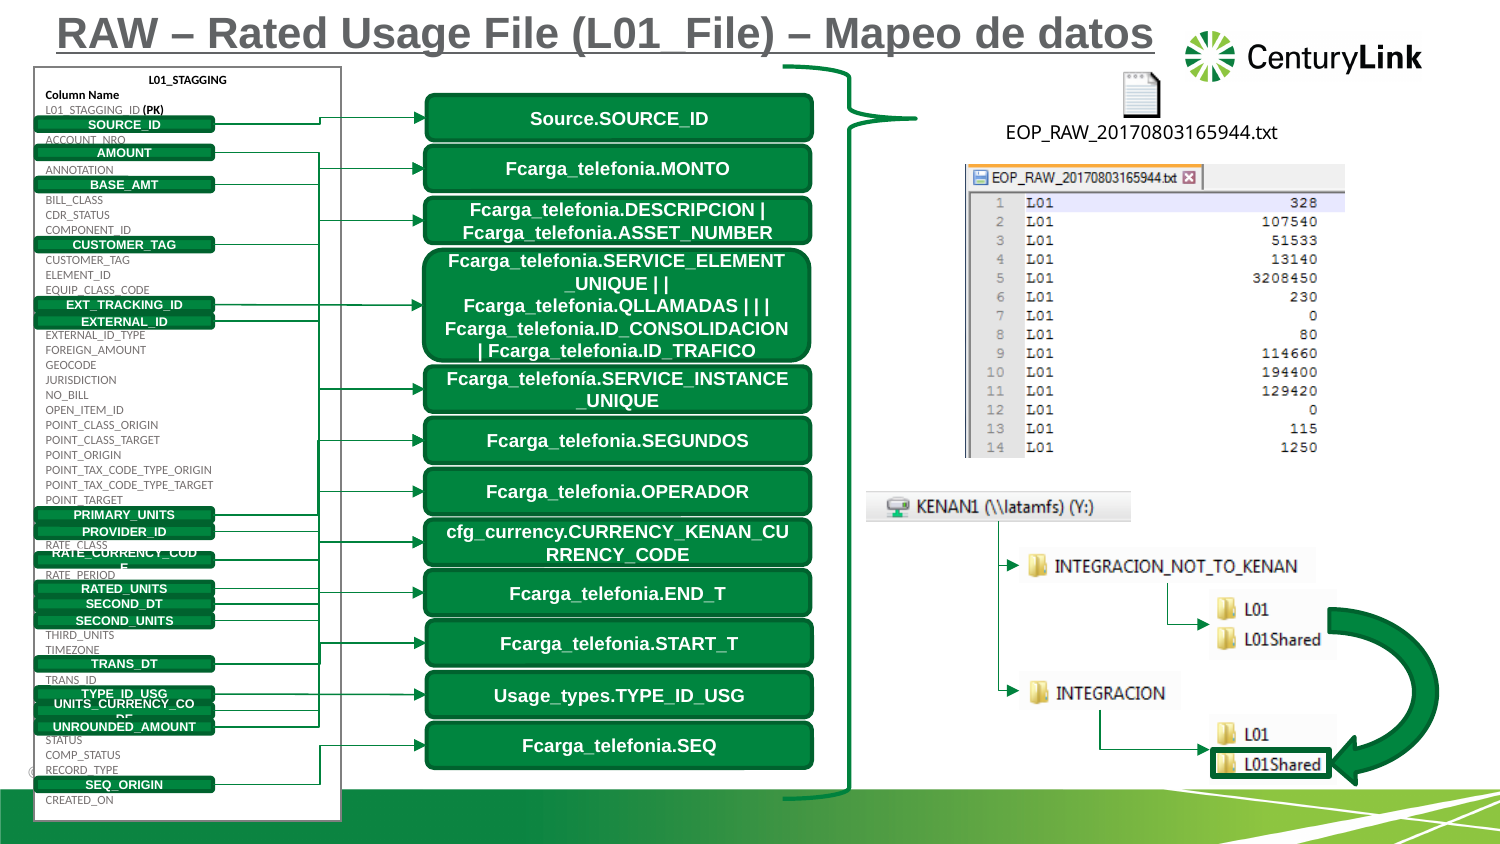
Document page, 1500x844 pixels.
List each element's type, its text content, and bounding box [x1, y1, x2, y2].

text_box UNROUNDED_AMOUNT [33, 718, 213, 736]
text_box Fcarga_telefonia.START_T [431, 618, 782, 668]
text_box Source.SOURCE_ID [424, 92, 782, 143]
text_box UNITS_CURRENCY_CODE [33, 701, 207, 719]
text_box PROVIDER_ID [33, 522, 206, 541]
text_box CUSTOMER_TAG [33, 235, 207, 254]
text_box RATE_CURRENCY_CODE [33, 551, 205, 569]
text_box TYPE_ID_USG [33, 685, 206, 702]
text_box Fcarga_telefonia.SEGUNDOS [430, 415, 782, 466]
text_box L01_STAGGING Column Name L01_STAGGING_ID (PK) SOURCE_ID ACCOUNT_NRO AMOUNT ANNOTATION BASE_AMT BILL_CLASS CDR_STATUS COMPONENT_ID COUNTRY_DIAL_CODE_ORIGIN CUSTOMER_TAG ELEMENT_ID EQUIP_CLASS_CODE EXT_TRACKING_ID EXTERNAL_ID EXTERNAL_ID_TYPE FOREIGN_AMOUNT GEOCODE JURISDICTION NO_BILL OPEN_ITEM_ID POINT_CLASS_ORIGIN POINT_CLASS_TARGET POINT_ORIGIN POINT_TAX_CODE_TYPE_ORIGIN POINT_TAX_CODE_TYPE_TARGET POINT_TARGET PRIMARY_UNITS PROVIDER_ID RATE_CLASS RATE_CURRENCY_CODE RATE_PERIOD RATED_UNITS SECOND_DT SECOND_UNITS THIRD_UNITS TIMEZONE TRANS_DT TRANS_ID TYPE_ID_USG UNITS_CURRENCY_CODE UNROUNDED_AMOUNT STATUS COMP_STATUS RECORD_TYPE SEQ_ORIGIN CREATED_ON [34, 66, 342, 116]
text_box EXT_TRACKING_ID [33, 295, 207, 313]
text_box Fcarga_telefonia.SERVICE_ELEMENT_UNIQUE | | Fcarga_telefonia.QLLAMADAS | | | Fcarga_telefonia.ID_CONSOLIDACION | Fcarga_telefonia.ID_TRAFICO [430, 247, 782, 363]
text_box SECOND_DT [33, 595, 206, 612]
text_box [212, 745, 427, 785]
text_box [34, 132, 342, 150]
text_box [782, 65, 917, 800]
text_box AMOUNT [33, 143, 216, 162]
picture [965, 164, 1345, 459]
text_box Fcarga_telefonia.END_T [431, 567, 782, 618]
text_box TRANS_DT [33, 655, 206, 673]
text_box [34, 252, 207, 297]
text_box L01_STAGGING Column Name L01_STAGGING_ID (PK) SOURCE_ID ACCOUNT_NRO AMOUNT ANNOTATION BASE_AMT BILL_CLASS CDR_STATUS COMPONENT_ID COUNTRY_DIAL_CODE_ORIGIN CUSTOMER_TAG ELEMENT_ID EQUIP_CLASS_CODE EXT_TRACKING_ID EXTERNAL_ID EXTERNAL_ID_TYPE FOREIGN_AMOUNT GEOCODE JURISDICTION NO_BILL OPEN_ITEM_ID POINT_CLASS_ORIGIN POINT_CLASS_TARGET POINT_ORIGIN POINT_TAX_CODE_TYPE_ORIGIN POINT_TAX_CODE_TYPE_TARGET POINT_TARGET PRIMARY_UNITS PROVIDER_ID RATE_CLASS RATE_CURRENCY_CODE RATE_PERIOD RATED_UNITS SECOND_DT SECOND_UNITS THIRD_UNITS TIMEZONE TRANS_DT TRANS_ID TYPE_ID_USG UNITS_CURRENCY_CODE UNROUNDED_AMOUNT STATUS COMP_STATUS RECORD_TYPE SEQ_ORIGIN CREATED_ON [34, 329, 207, 507]
text_box RAW – Rated Usage File (L01_File) – Mapeo de datos [45, 0, 1296, 64]
text_box EXTERNAL_ID [33, 312, 207, 330]
picture [1185, 31, 1422, 82]
text_box cfg_currency.CURRENCY_KENAN_CURRENCY_CODE [431, 517, 782, 567]
text_box Fcarga_telefonia.SEQ [424, 720, 782, 771]
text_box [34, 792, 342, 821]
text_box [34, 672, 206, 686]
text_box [212, 168, 426, 728]
picture [0, 789, 1500, 844]
text_box SOURCE_ID [33, 115, 214, 133]
text_box Fcarga_telefonia.MONTO [423, 143, 782, 194]
text_box RATED_UNITS [33, 579, 205, 596]
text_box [212, 117, 427, 125]
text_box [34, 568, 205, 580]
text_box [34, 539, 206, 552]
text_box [866, 491, 1450, 788]
text_box Fcarga_telefonia.OPERADOR [432, 466, 782, 517]
text_box BASE_AMT [33, 175, 207, 194]
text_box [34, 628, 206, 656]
text_box Fcarga_telefonía.SERVICE_INSTANCE_UNIQUE [430, 364, 782, 414]
text_box Fcarga_telefonia.DESCRIPCION | Fcarga_telefonia.ASSET_NUMBER [430, 195, 782, 246]
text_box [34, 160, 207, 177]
text_box SECOND_UNITS [33, 611, 206, 630]
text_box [985, 66, 1296, 152]
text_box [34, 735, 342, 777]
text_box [212, 152, 426, 166]
text_box SEQ_ORIGIN [33, 775, 212, 794]
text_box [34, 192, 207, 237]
text_box PRIMARY_UNITS [33, 506, 205, 523]
text_box Usage_types.TYPE_ID_USG [430, 669, 782, 720]
